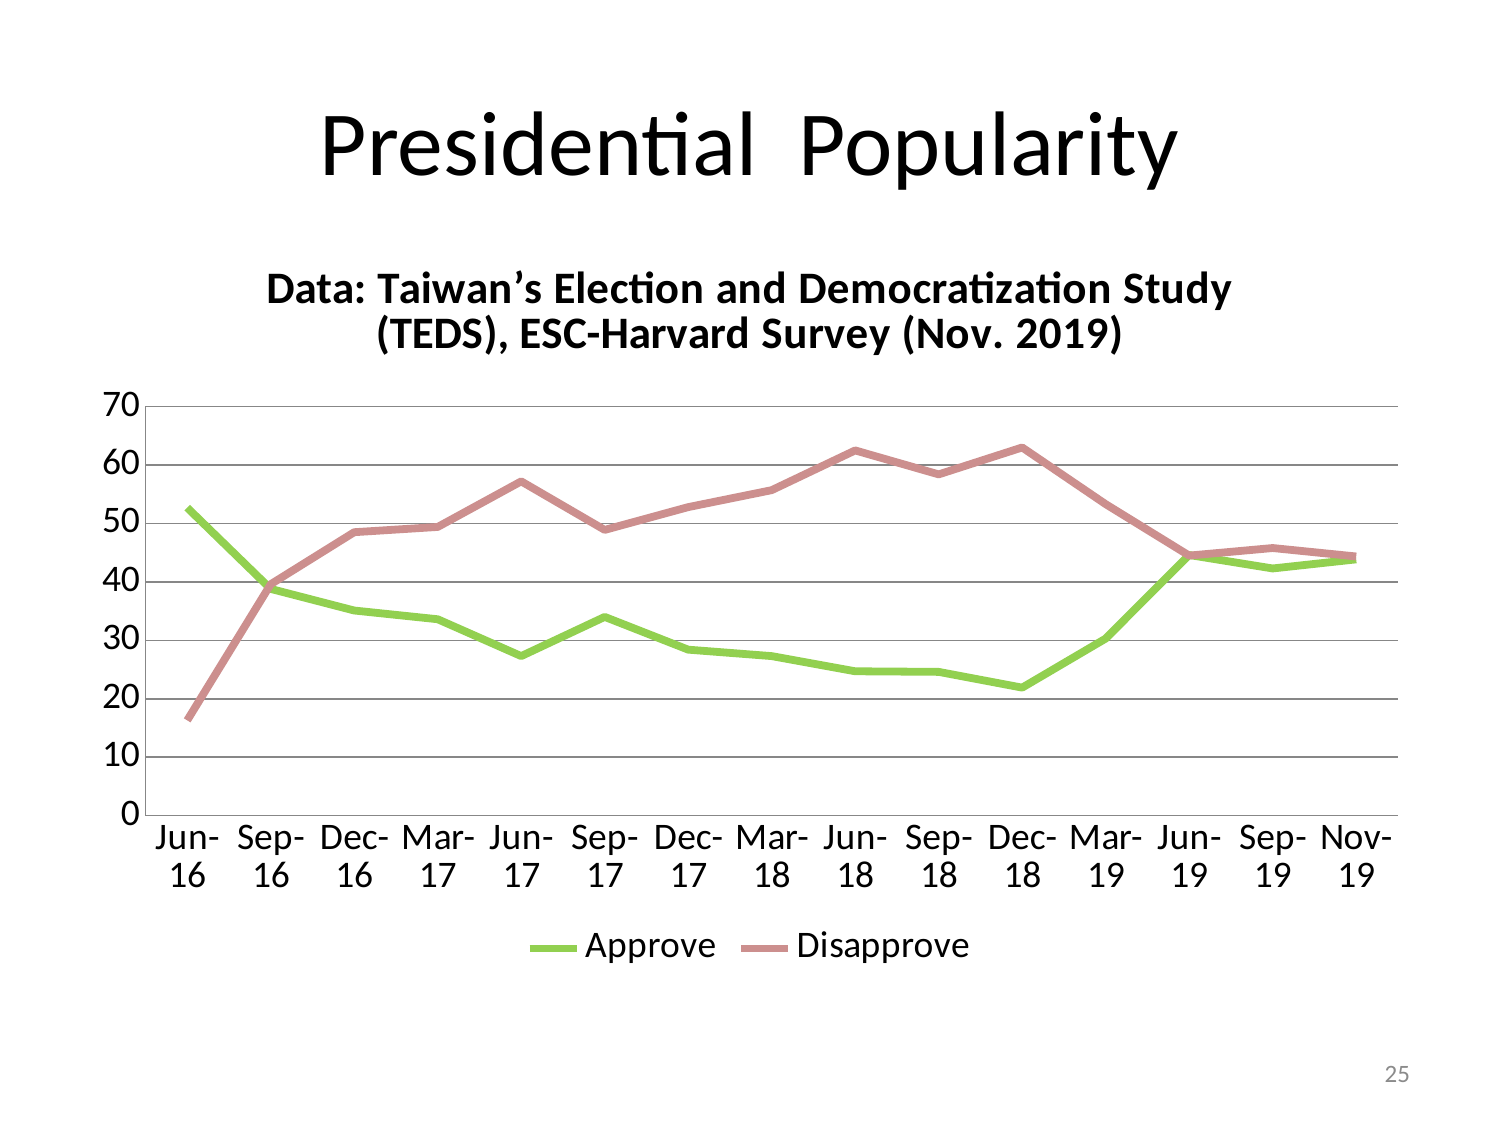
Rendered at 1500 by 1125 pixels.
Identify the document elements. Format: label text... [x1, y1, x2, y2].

slide_number 24 [1074, 1042, 1425, 1103]
chart [74, 232, 1426, 976]
title Presidential Popularity [75, 45, 1425, 231]
